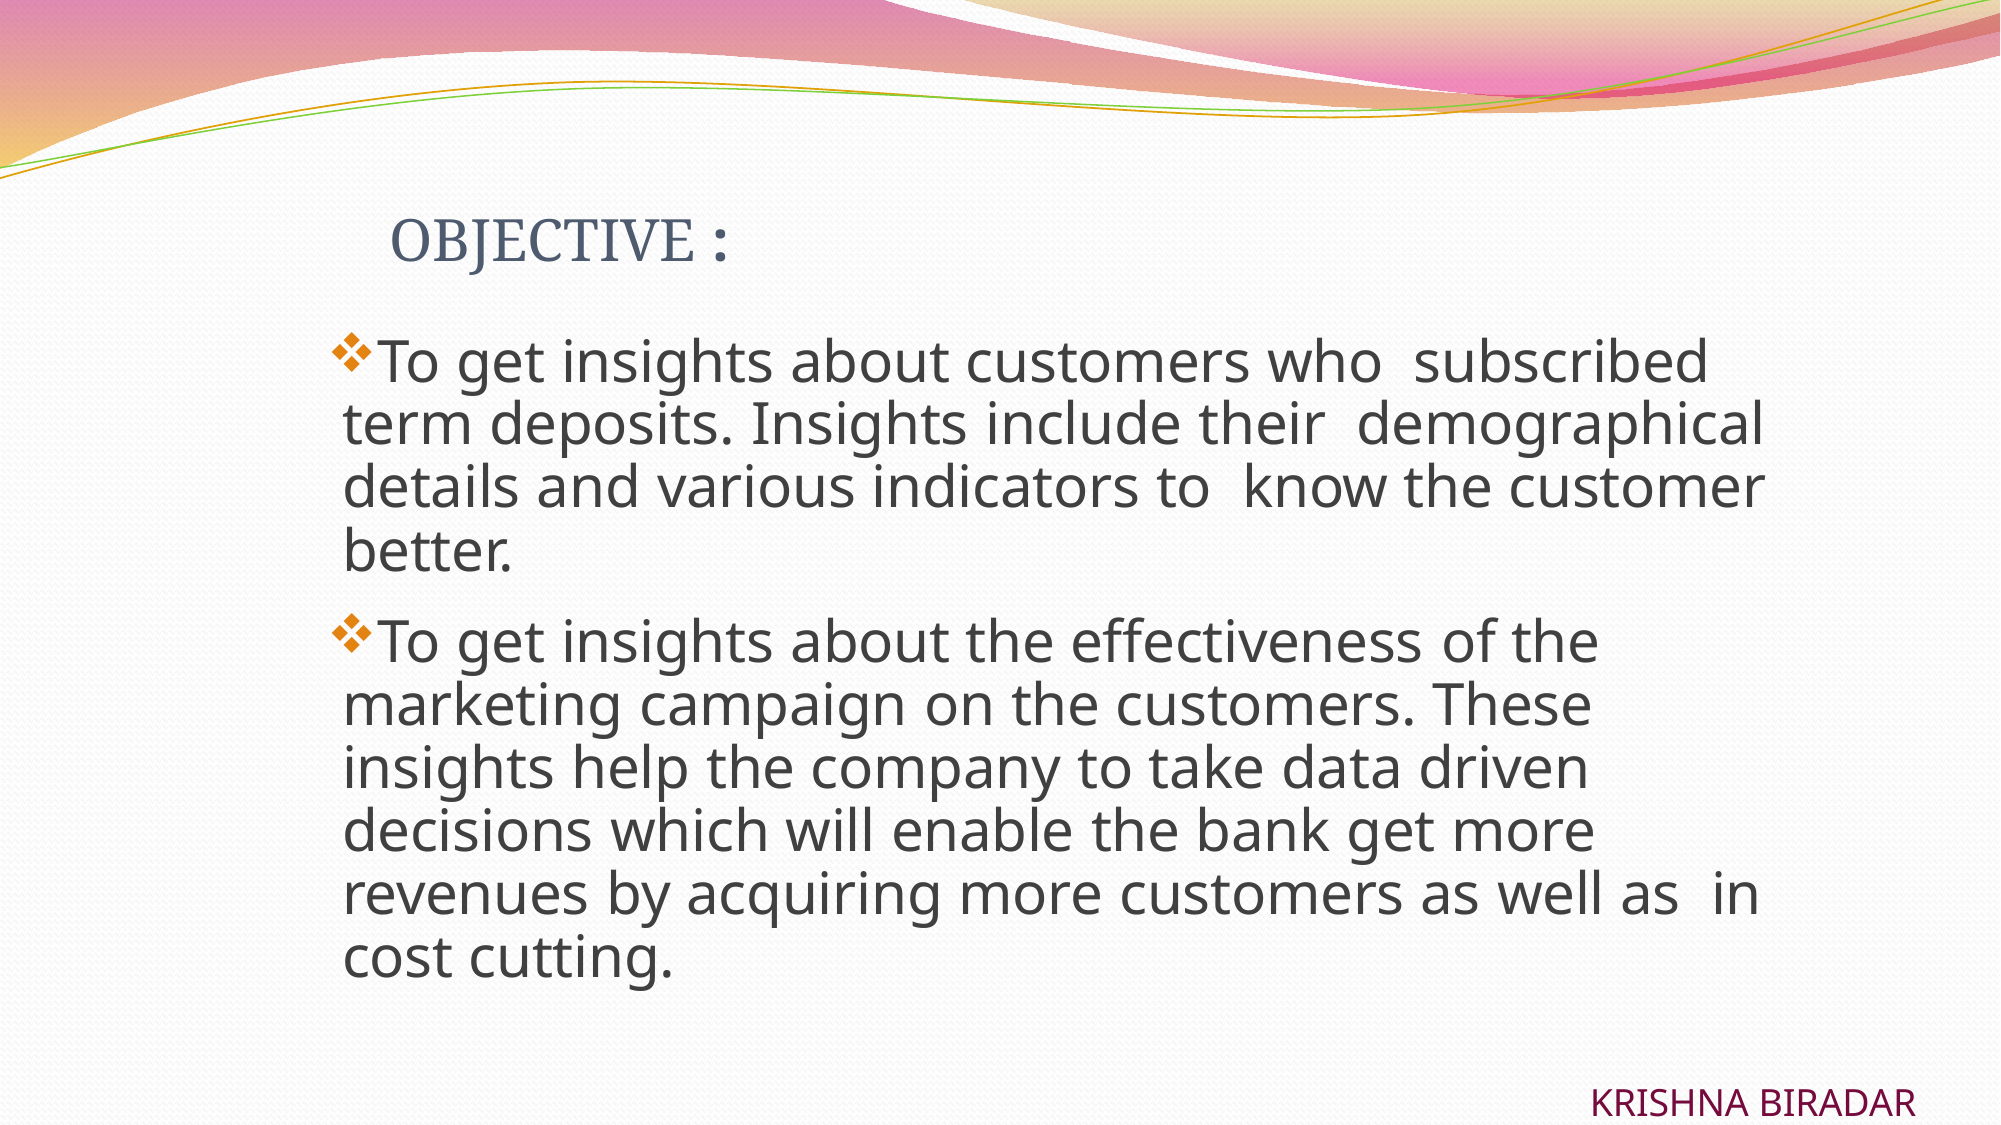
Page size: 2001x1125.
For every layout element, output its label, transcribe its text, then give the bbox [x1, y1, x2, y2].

text_box To get insights about customers who subscribed term deposits. Insights include their demographical details and various indicators to know the customer better. To get insights about the effectiveness of the marketing campaign on the customers. These insights help the company to take data driven decisions which will enable the bank get more revenues by acquiring more customers as well as in cost cutting. [324, 324, 1812, 991]
title OBJECTIVE : [387, 82, 837, 273]
text_box KRISHNA BIRADAR [1575, 1071, 2000, 1125]
